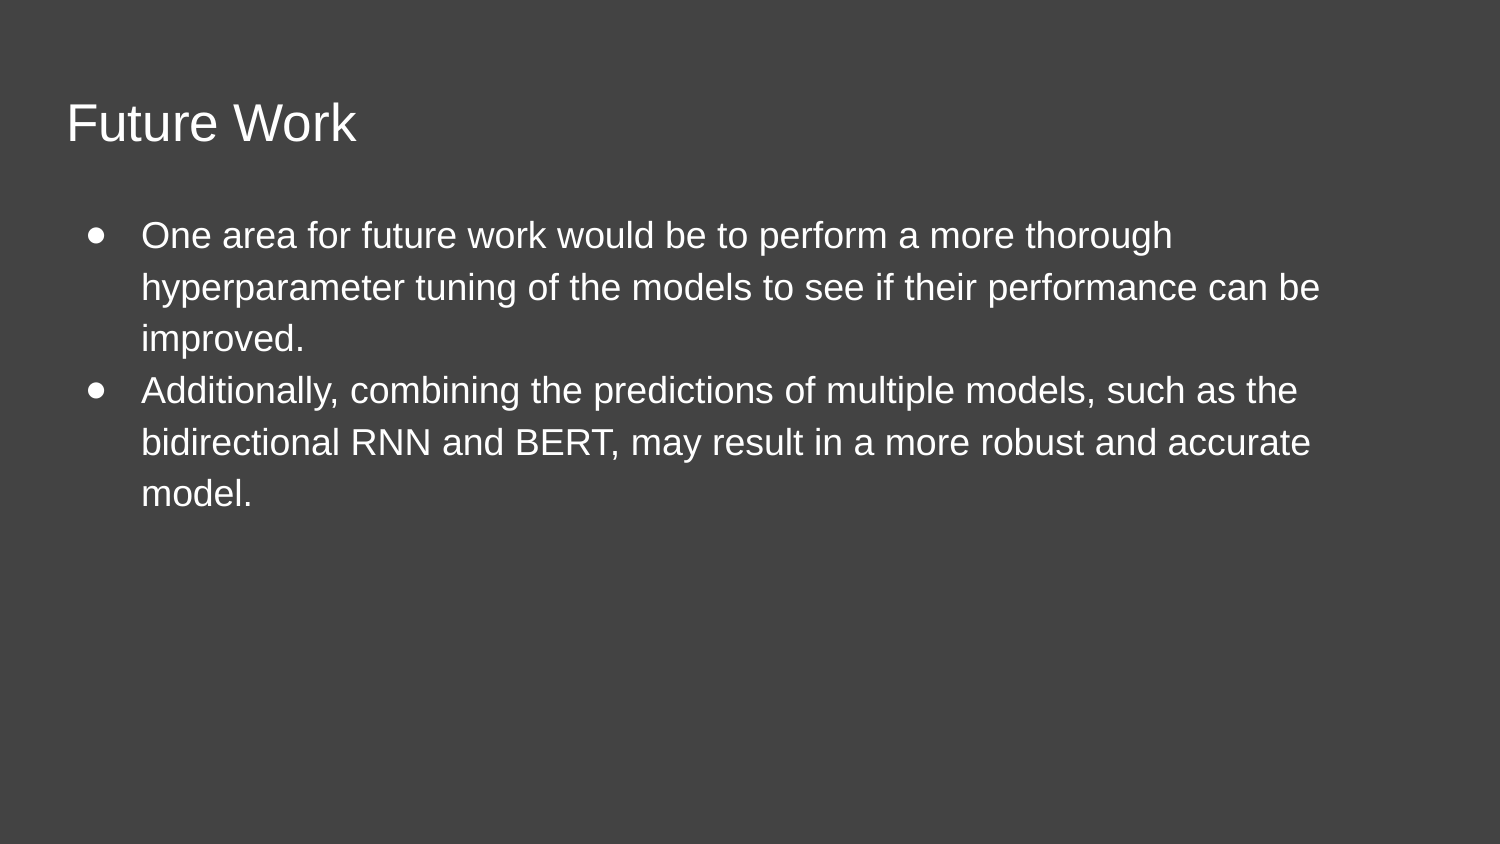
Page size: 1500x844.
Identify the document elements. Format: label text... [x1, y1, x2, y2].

title Future Work [51, 72, 1449, 167]
list One area for future work would be to perform a more thorough hyperparameter tuning of the models to see if their performance can be improved. Additionally, combining the predictions of multiple models, such as the bidirectional RNN and BERT, may result in a more robust and accurate model. [51, 189, 1449, 750]
